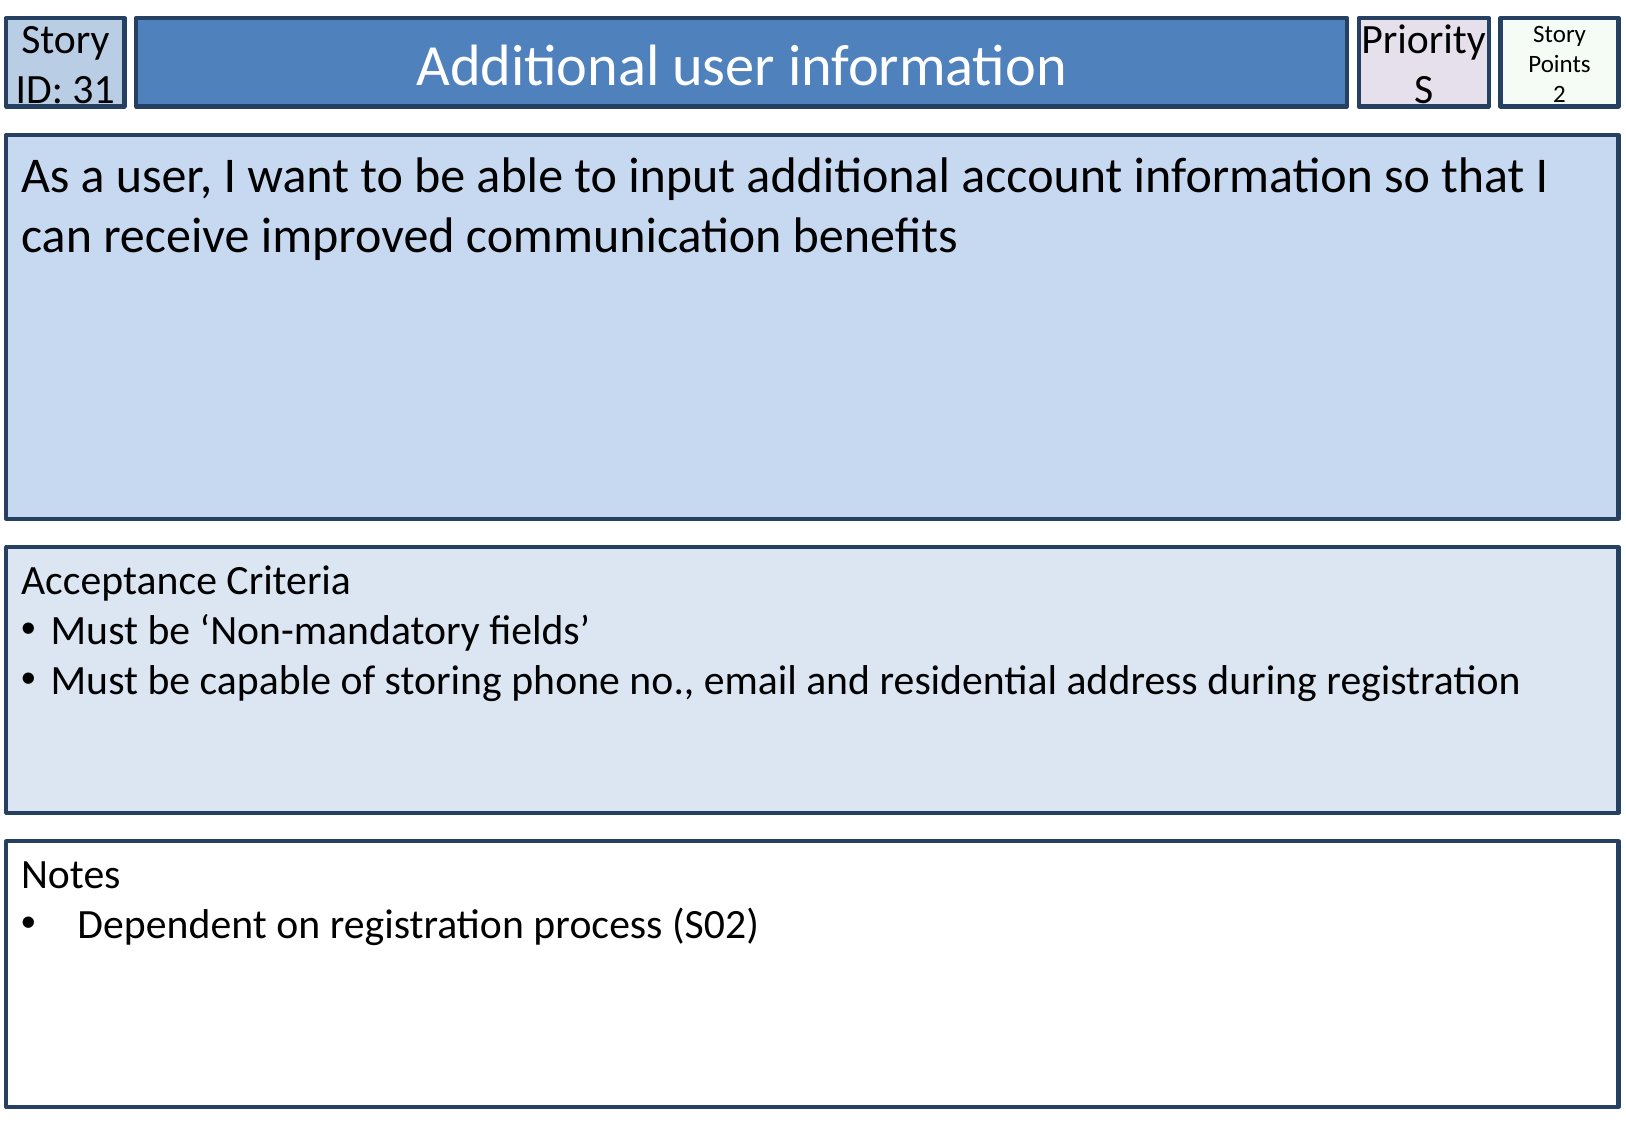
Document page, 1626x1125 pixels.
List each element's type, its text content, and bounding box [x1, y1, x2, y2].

text_box Story Points 2 [1498, 16, 1621, 109]
text_box As a user, I want to be able to input additional account information so that I can receive improved communication benefits [4, 133, 1621, 521]
text_box Story ID: 31 [4, 16, 127, 109]
text_box Priority S [1357, 16, 1491, 109]
text_box Acceptance Criteria Must be ‘Non-mandatory fields’ Must be capable of storing phone no., email and residential address during registration [4, 545, 1621, 815]
text_box Notes Dependent on registration process (S02) [4, 839, 1621, 1109]
text_box Additional user information [134, 16, 1349, 109]
